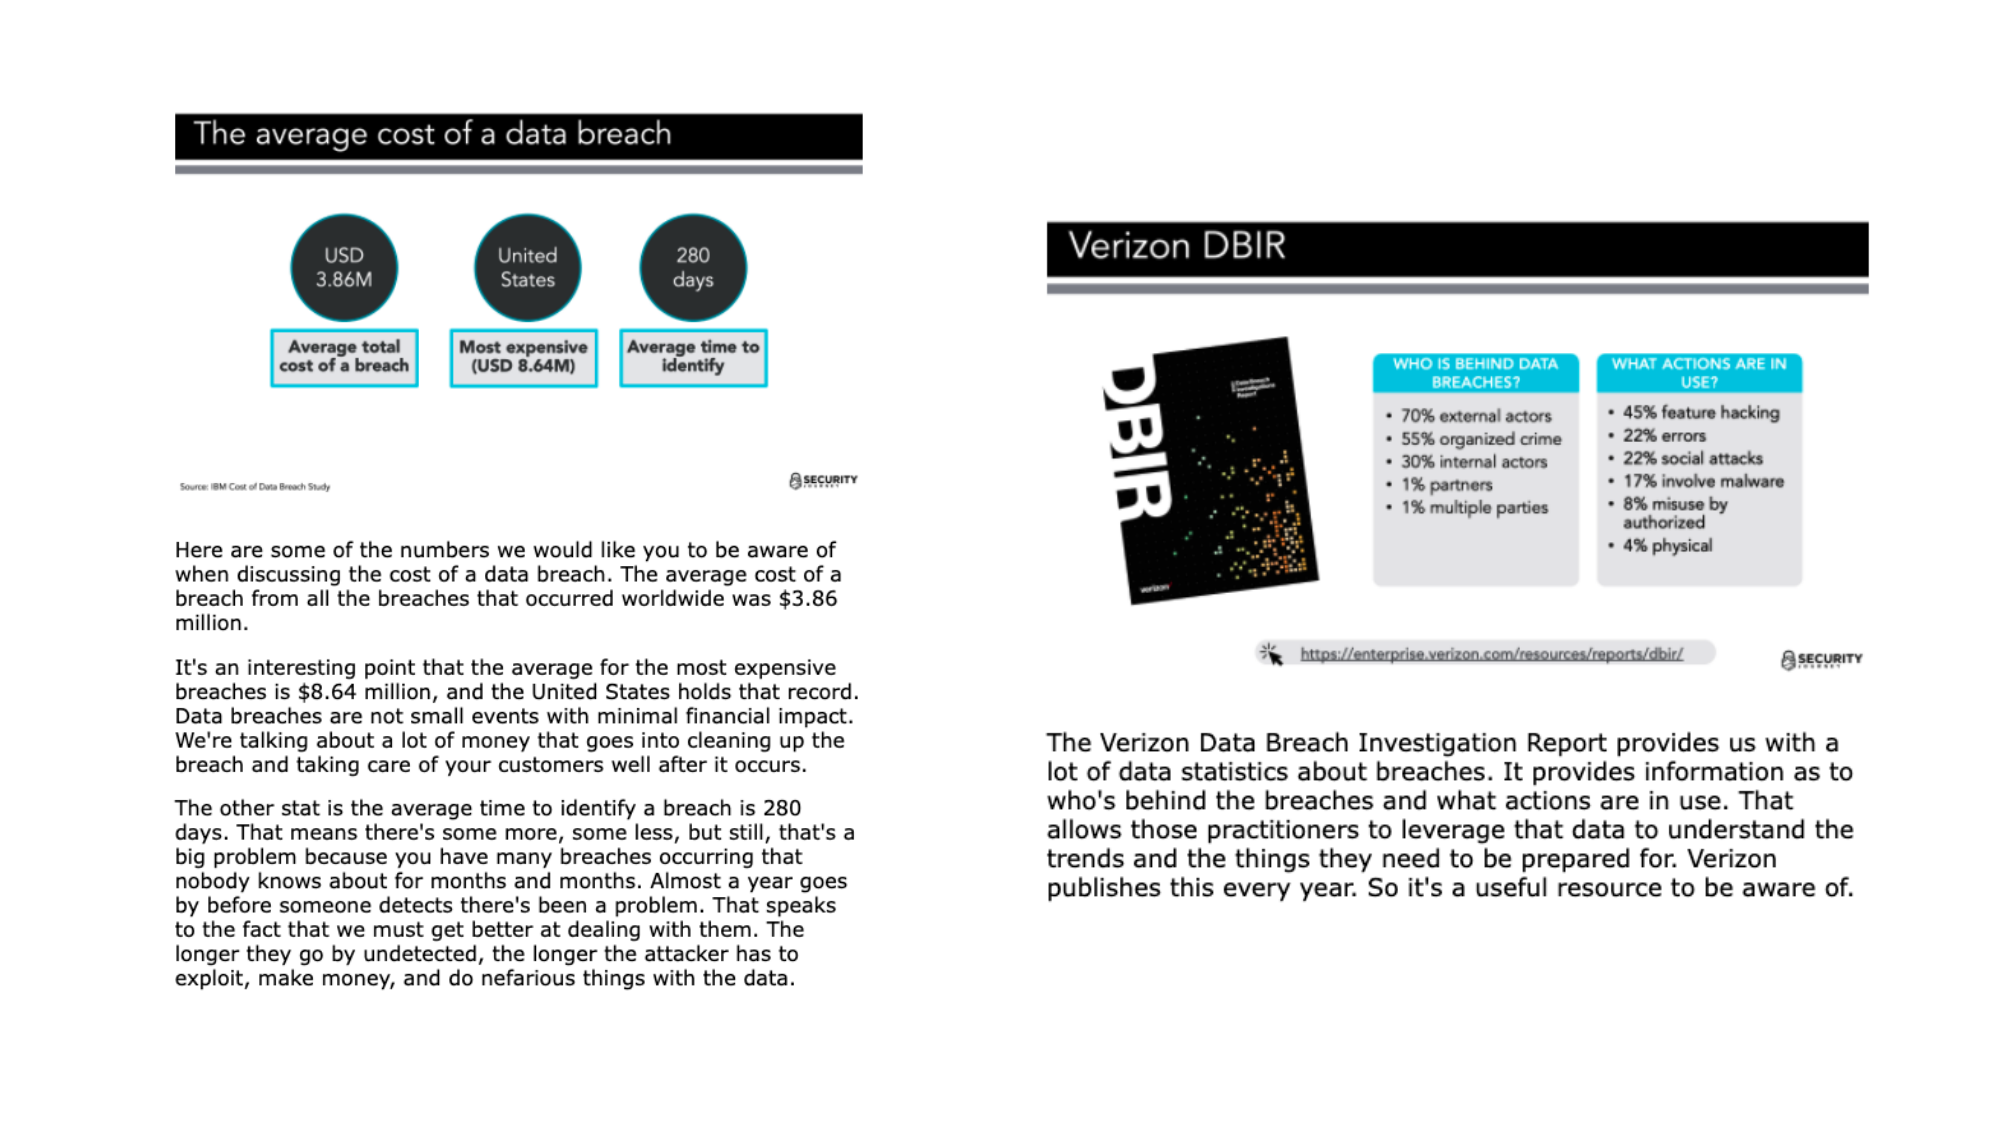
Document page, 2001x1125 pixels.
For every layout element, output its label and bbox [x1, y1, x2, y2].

picture [160, 105, 919, 1020]
picture [1026, 201, 1895, 924]
